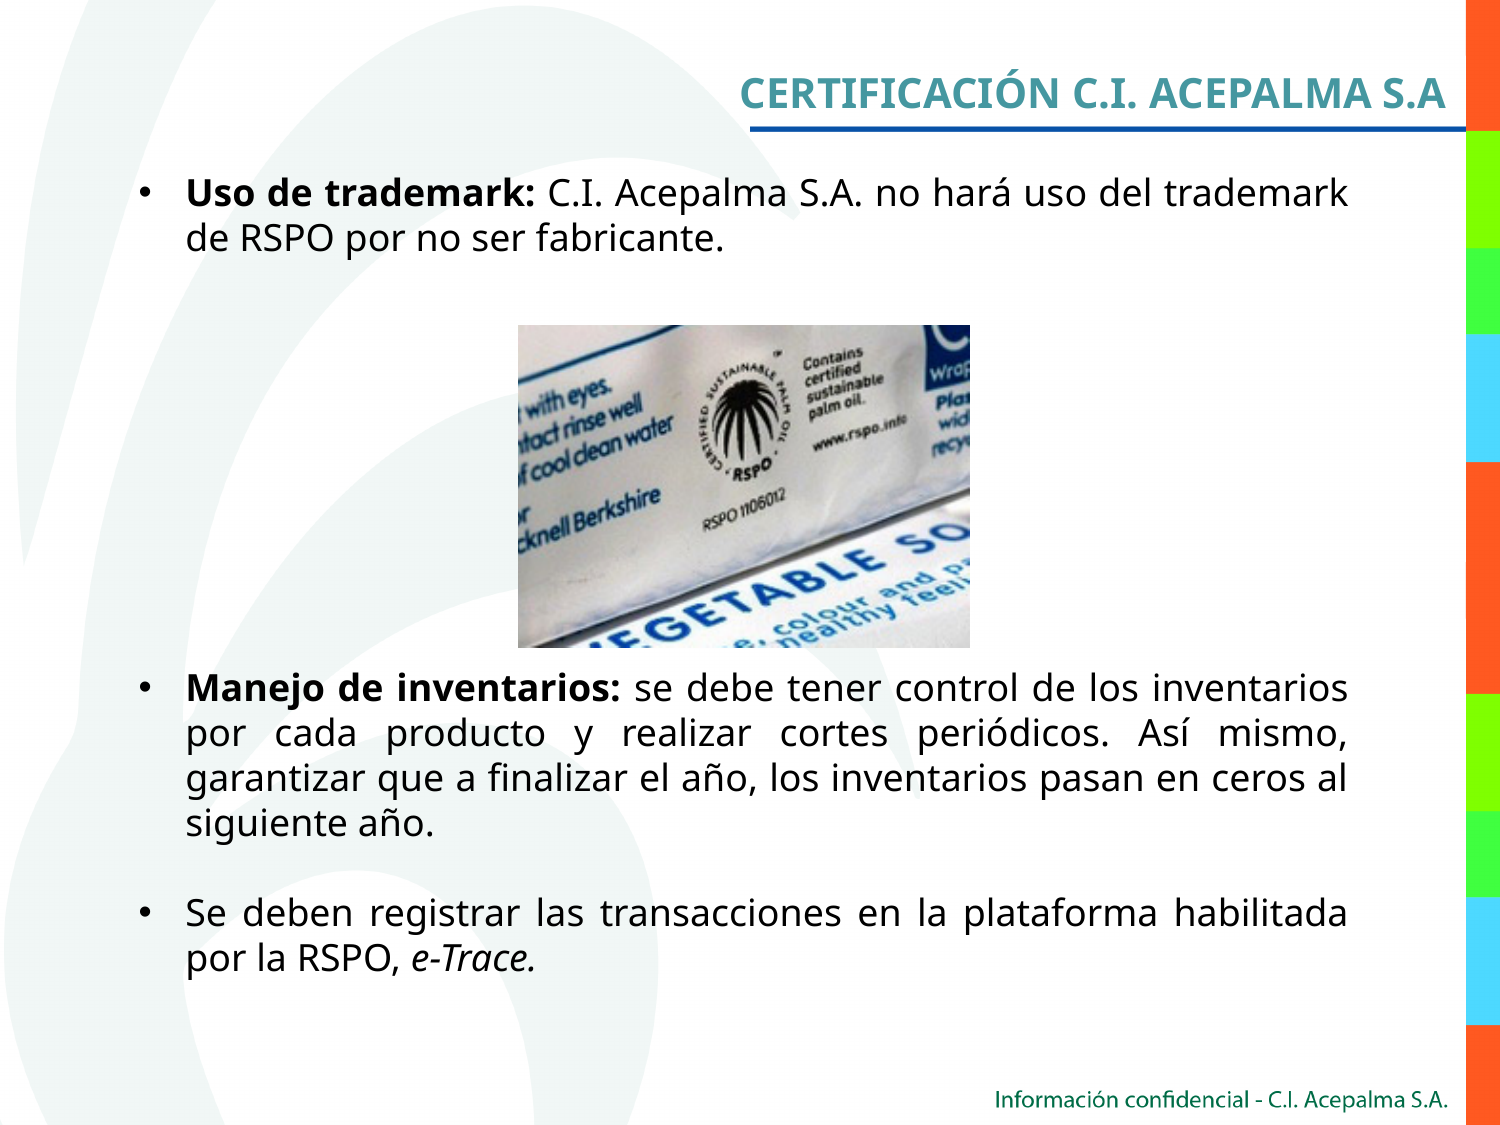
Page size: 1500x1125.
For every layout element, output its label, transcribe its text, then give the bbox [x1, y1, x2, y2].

picture [0, 0, 1500, 1125]
text_box Uso de trademark: C.I. Acepalma S.A. no hará uso del trademark de RSPO por no ser fabricante. Manejo de inventarios: se debe tener control de los inventarios por cada producto y realizar cortes periódicos. Así mismo, garantizar que a finalizar el año, los inventarios pasan en ceros al siguiente año. Se deben registrar las transacciones en la plataforma habilitada por la RSPO, e-Trace. [123, 161, 1364, 1022]
text_box CERTIFICACIÓN C.I. ACEPALMA S.A [724, 59, 1462, 124]
